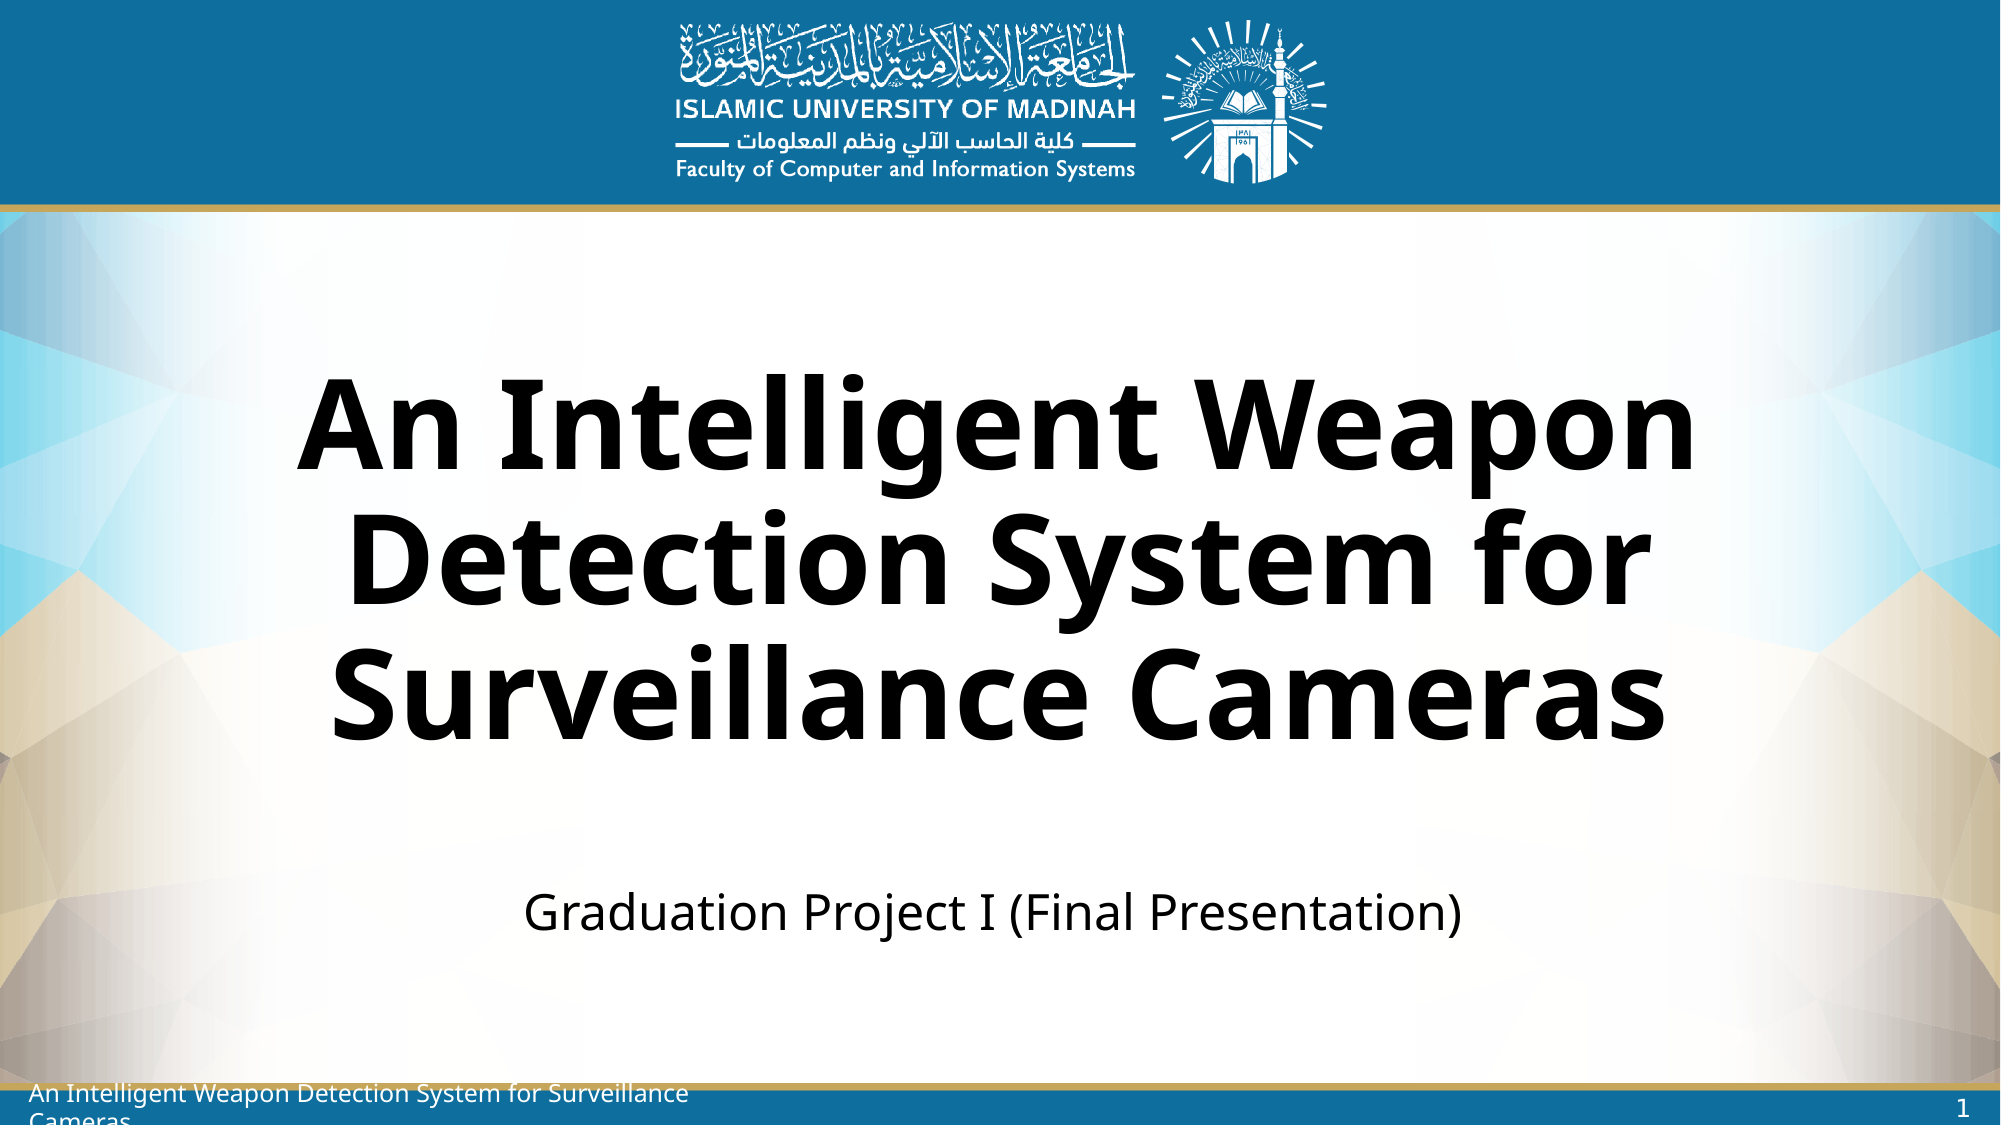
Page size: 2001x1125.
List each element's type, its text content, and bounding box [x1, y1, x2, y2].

picture [0, 0, 2001, 1125]
title An Intelligent Weapon Detection System for Surveillance Cameras [107, 302, 1893, 825]
slide_number 1 [1572, 1089, 1987, 1125]
footer An Intelligent Weapon Detection System for Surveillance Cameras [13, 1089, 772, 1125]
subtitle Graduation Project I (Final Presentation) [107, 848, 1893, 981]
